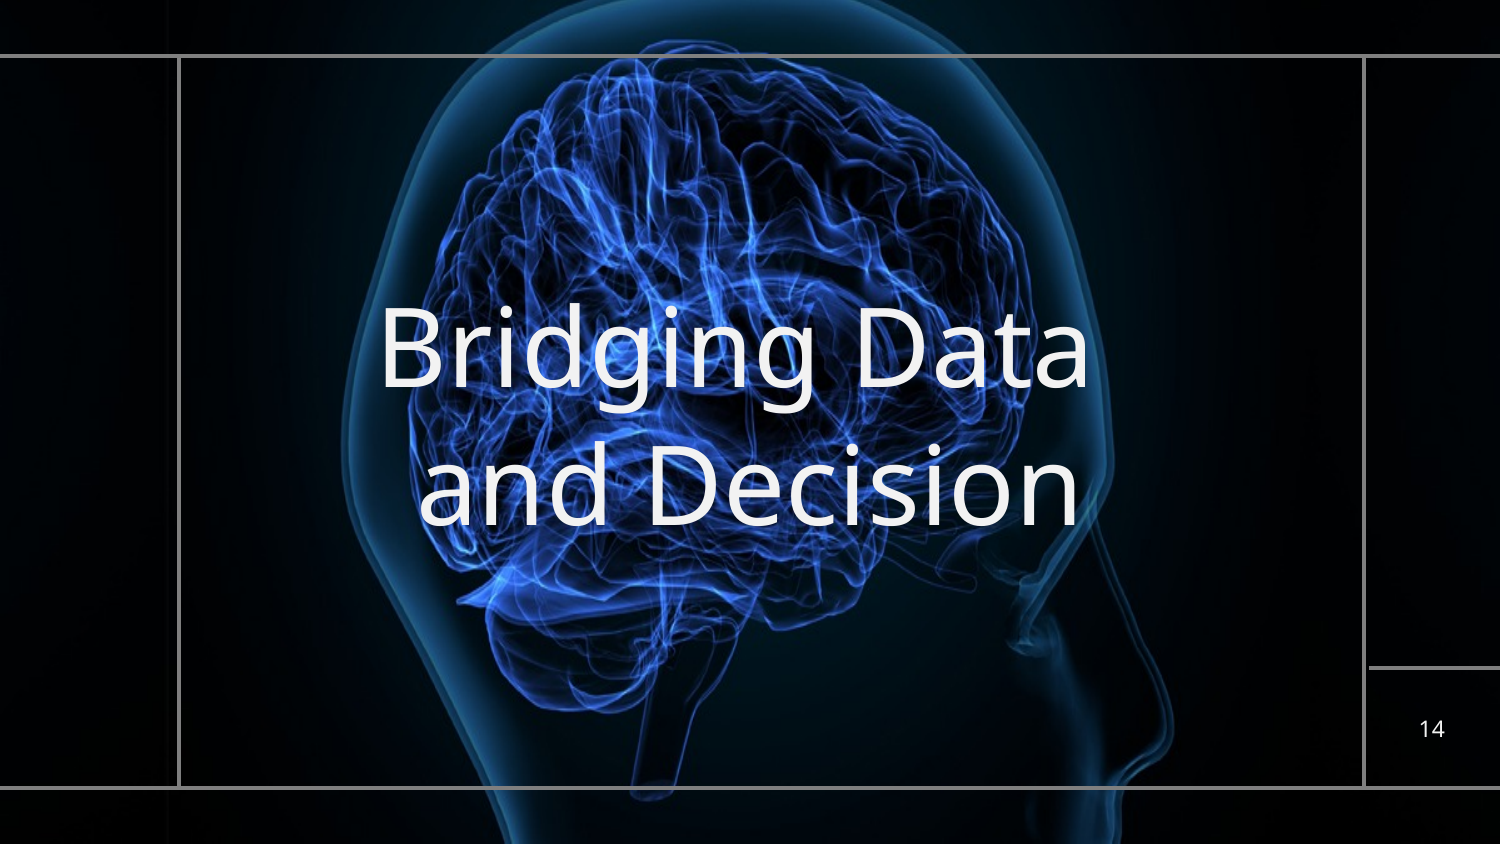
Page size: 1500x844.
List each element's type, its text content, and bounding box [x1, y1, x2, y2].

picture [1366, 58, 1500, 786]
picture [0, 790, 1500, 844]
picture [0, 58, 177, 786]
picture [0, 0, 1500, 54]
text_box Bridging Data [342, 274, 1158, 363]
text_box ‹#› [1381, 711, 1483, 749]
picture [181, 58, 1362, 786]
text_box and Decision [392, 412, 1108, 523]
